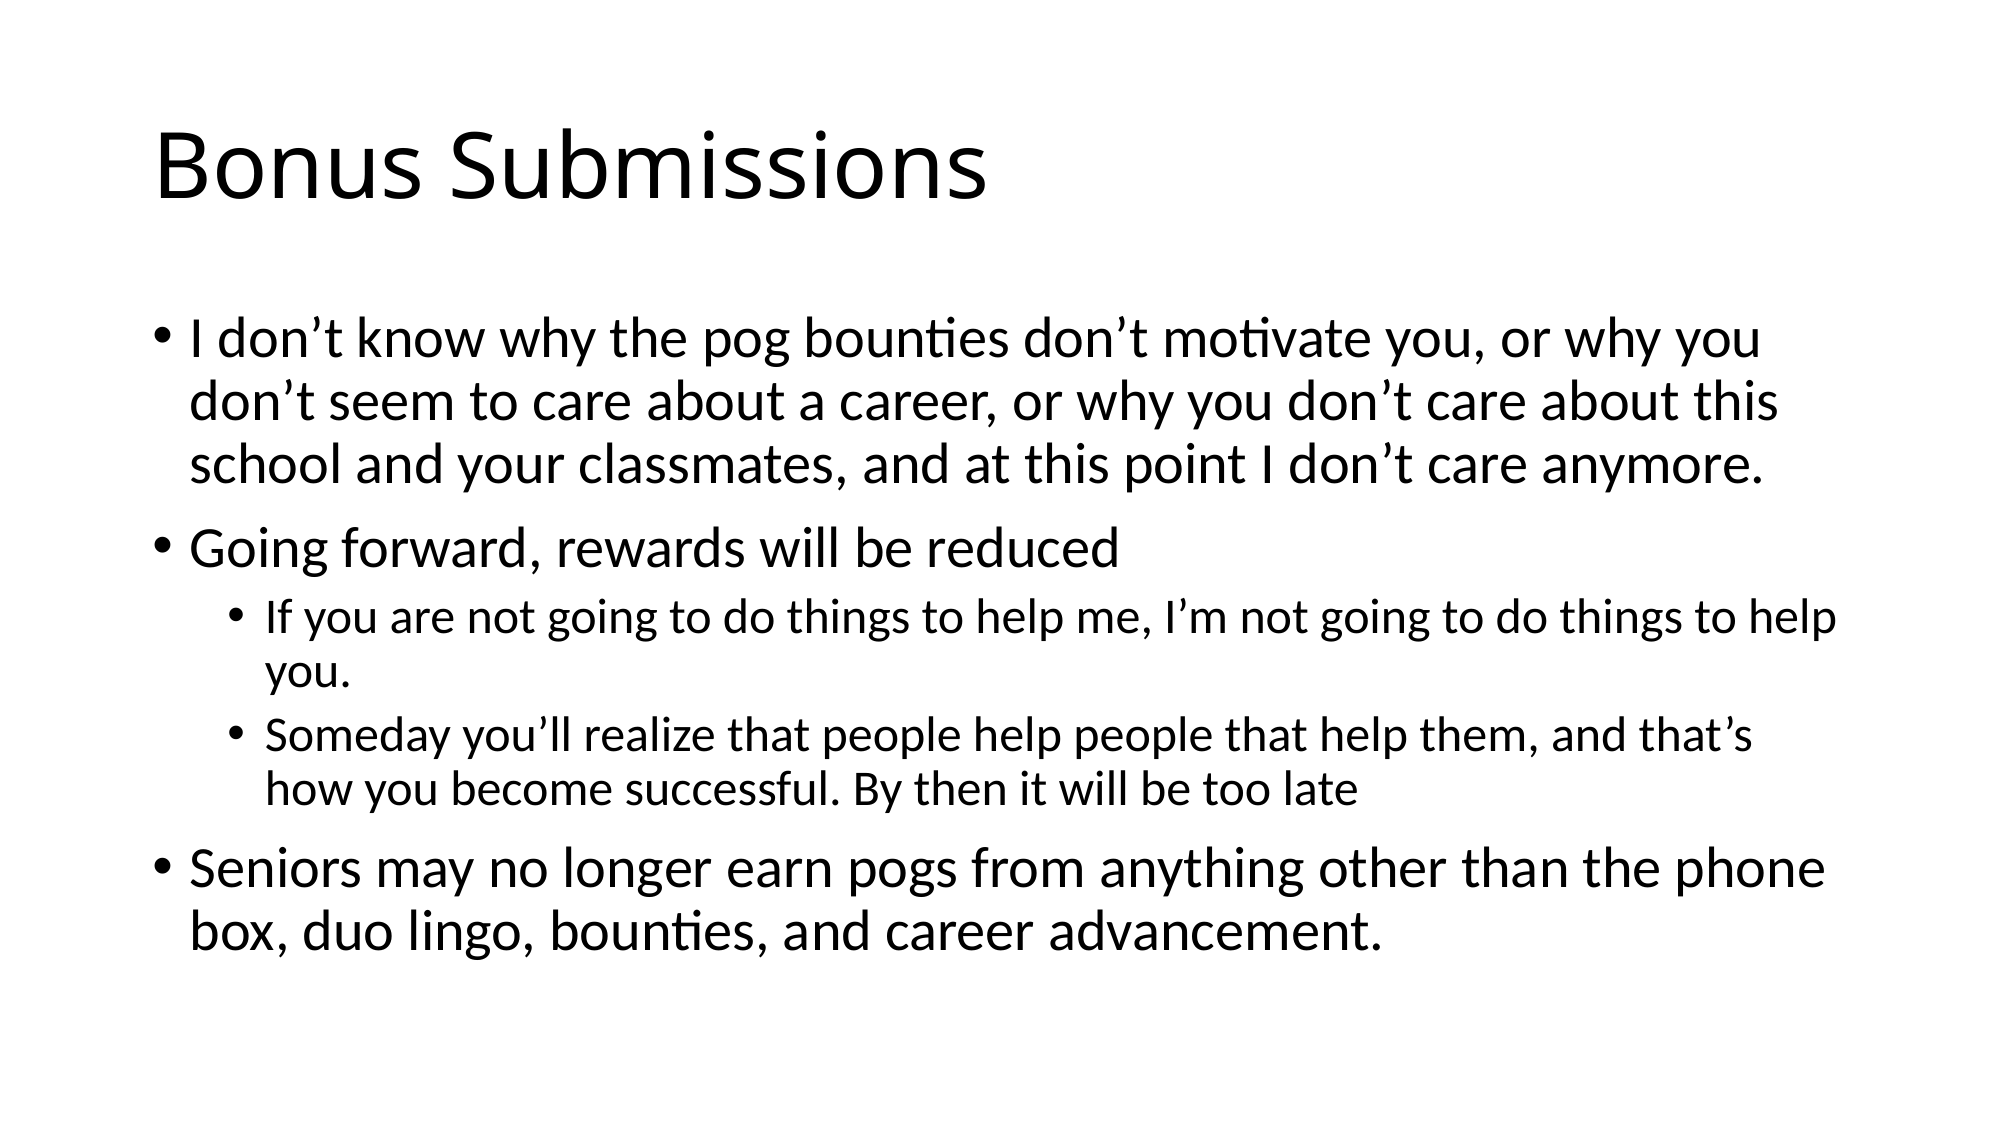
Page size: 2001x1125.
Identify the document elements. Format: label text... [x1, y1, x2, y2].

list I don’t know why the pog bounties don’t motivate you, or why you don’t seem to care about a career, or why you don’t care about this school and your classmates, and at this point I don’t care anymore. Going forward, rewards will be reduced If you are not going to do things to help me, I’m not going to do things to help you. Someday you’ll realize that people help people that help them, and that’s how you become successful. By then it will be too late Seniors may no longer earn pogs from anything other than the phone box, duo lingo, bounties, and career advancement. [137, 299, 1863, 1014]
title Bonus Submissions [137, 59, 1863, 278]
